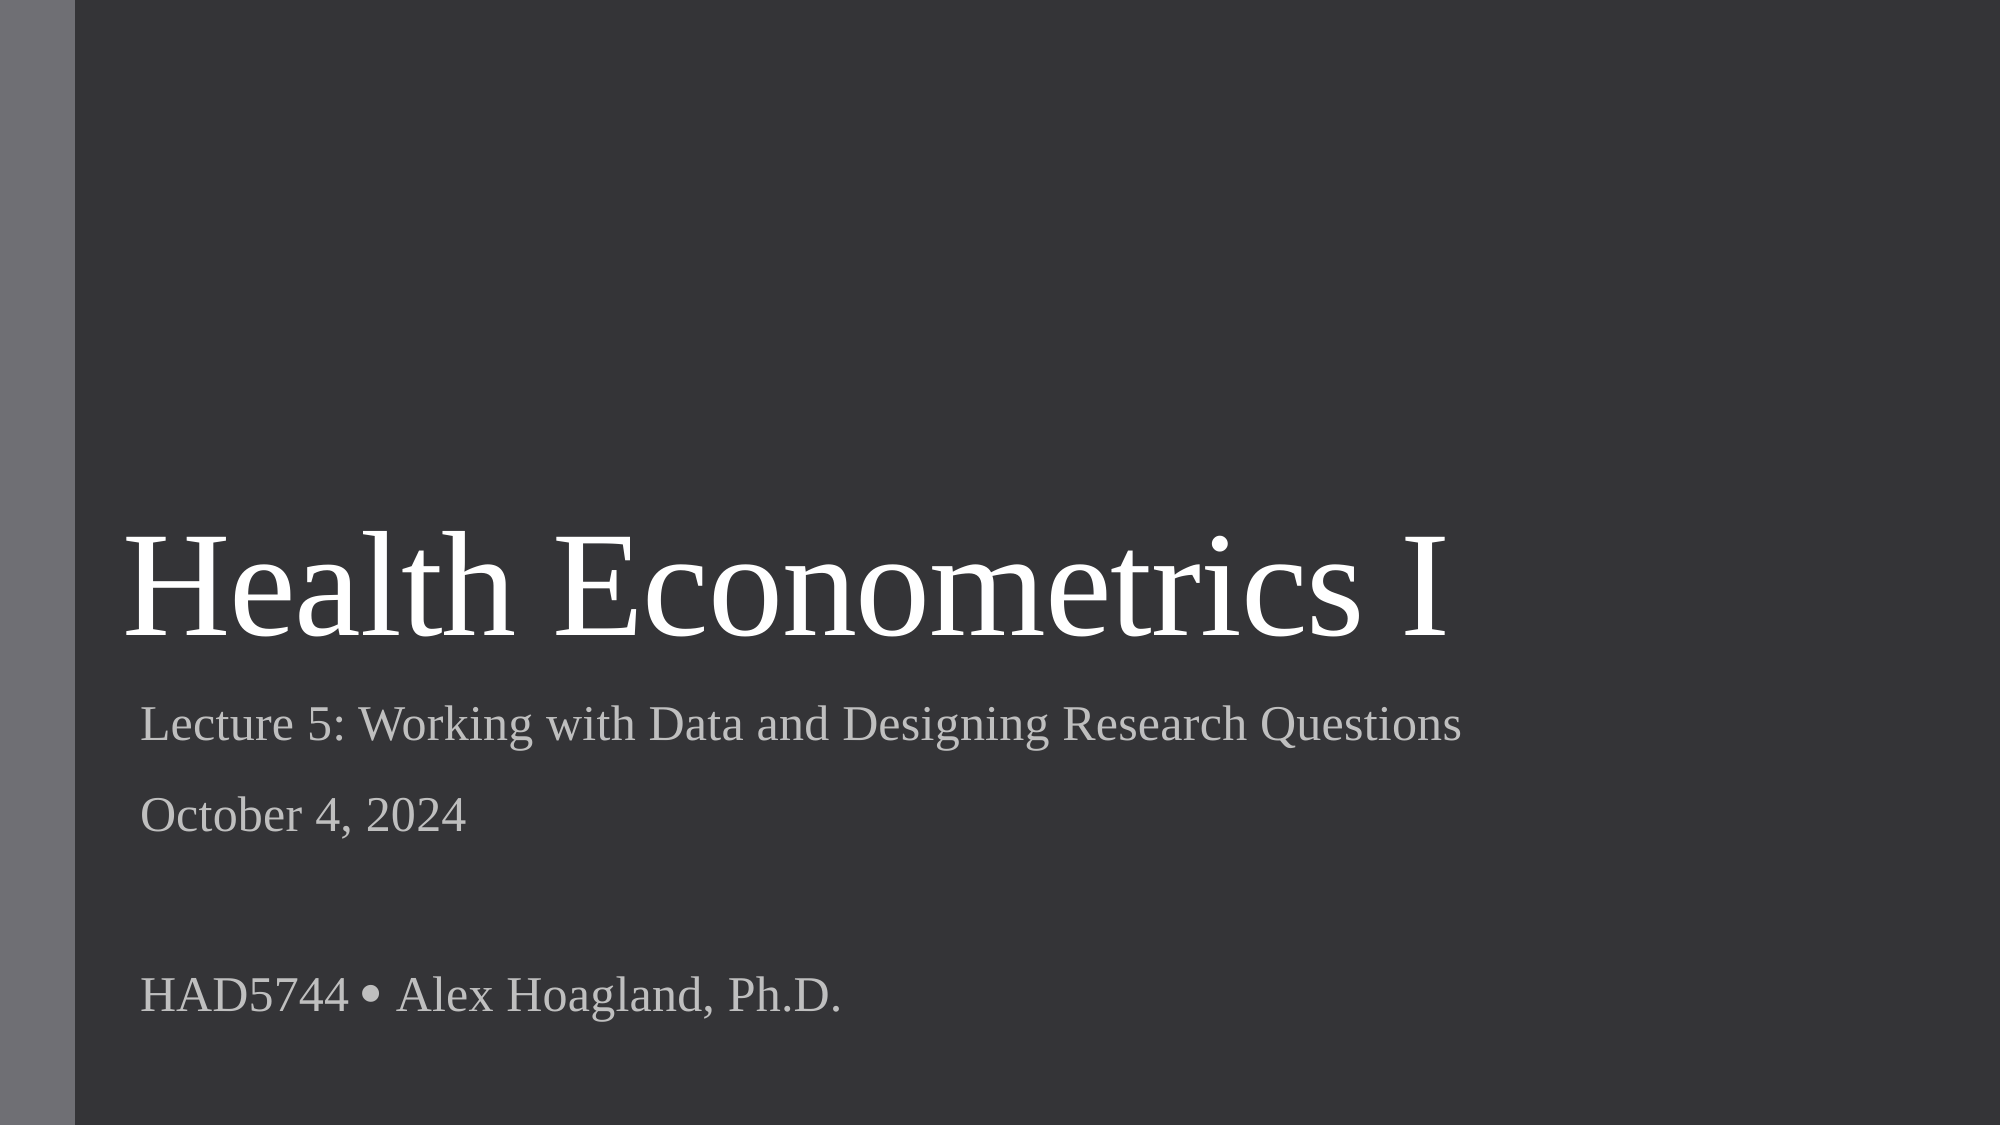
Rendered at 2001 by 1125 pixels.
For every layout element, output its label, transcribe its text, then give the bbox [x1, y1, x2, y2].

subtitle Lecture 5: Working with Data and Designing Research Questions October 4, 2024 HAD5744  Alex Hoagland, Ph.D. [125, 687, 1863, 1013]
title Health Econometrics I [107, 362, 1888, 674]
